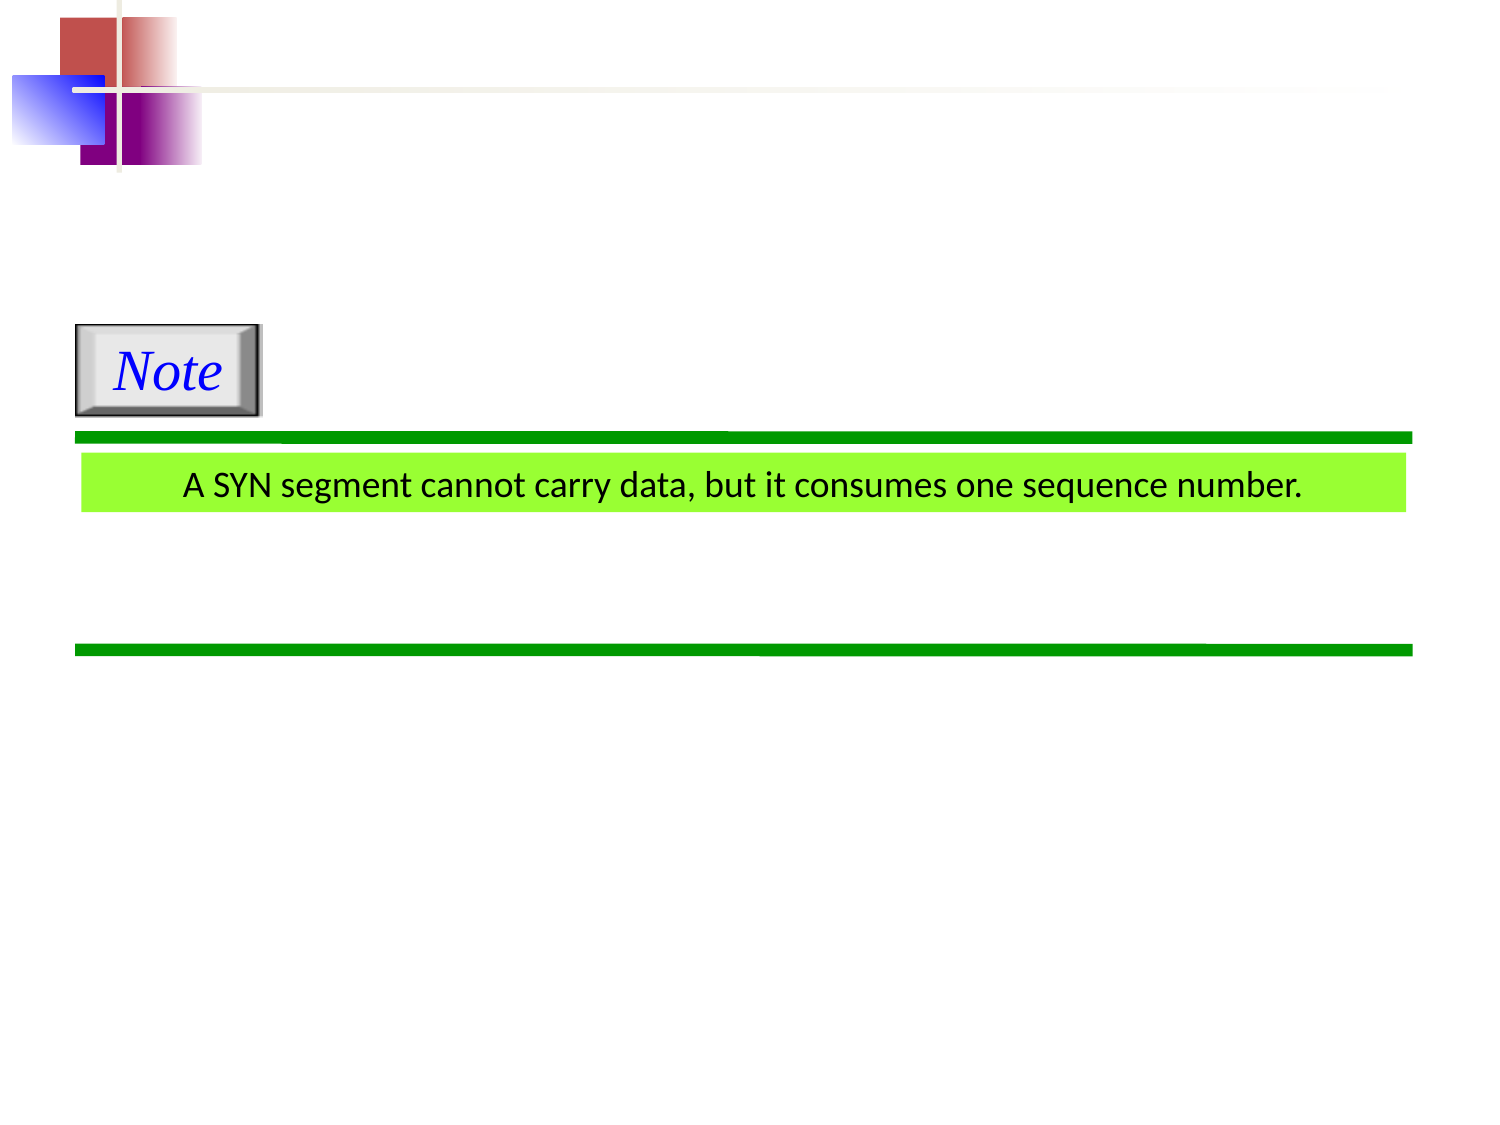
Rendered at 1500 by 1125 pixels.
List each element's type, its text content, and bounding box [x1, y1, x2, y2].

text_box [72, 87, 1423, 93]
text_box [80, 93, 116, 165]
text_box [116, 0, 122, 87]
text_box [74, 324, 263, 419]
text_box [122, 17, 177, 86]
text_box [122, 93, 141, 165]
text_box [141, 93, 202, 165]
text_box [116, 93, 122, 173]
text_box A SYN segment cannot carry data, but it consumes one sequence number. [81, 452, 1407, 513]
text_box [12, 75, 105, 145]
text_box [60, 17, 116, 86]
